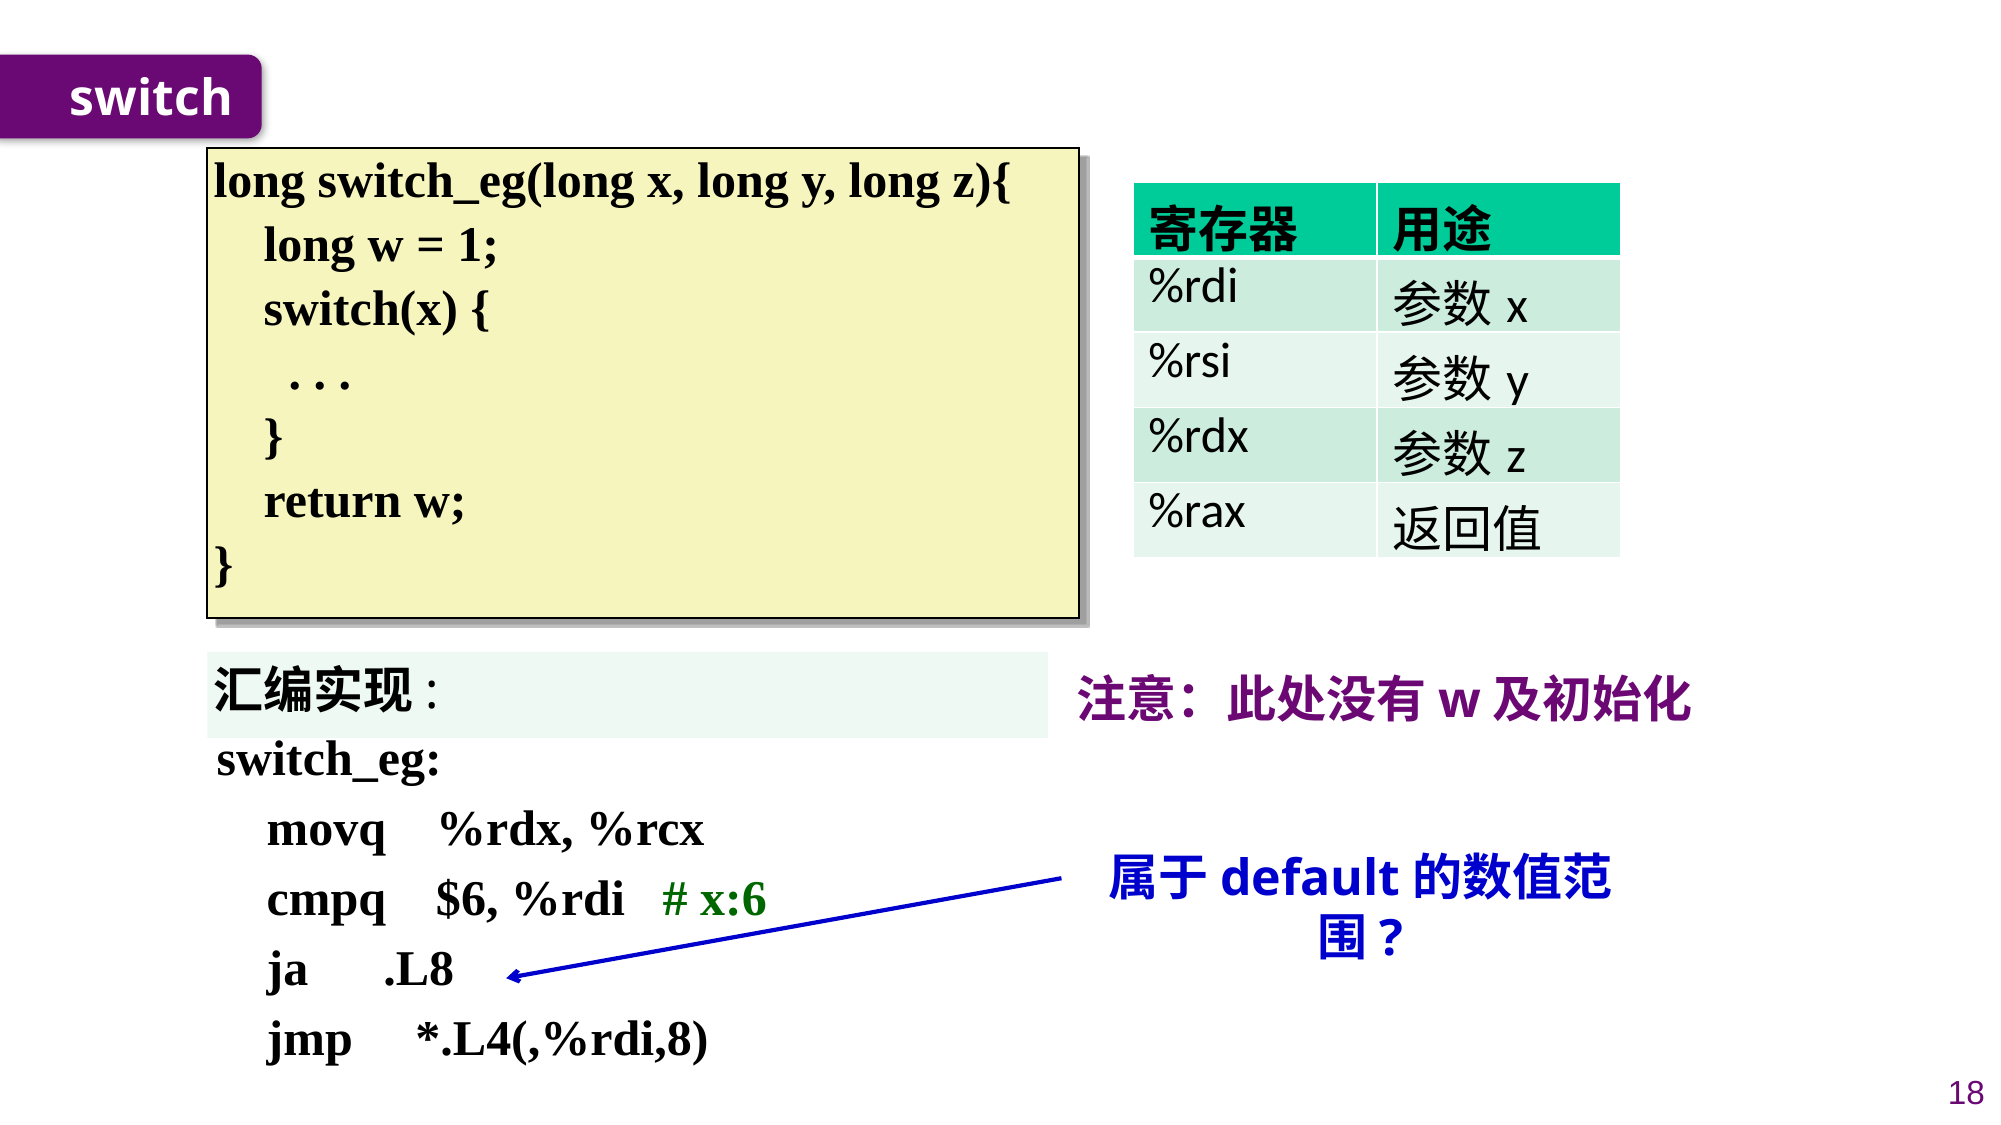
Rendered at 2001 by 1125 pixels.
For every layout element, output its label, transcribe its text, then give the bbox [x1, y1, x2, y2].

table_cell %rdi [1134, 260, 1376, 331]
text_box switch [55, 54, 262, 138]
table_header 寄存器 [1134, 183, 1376, 255]
text_box [0, 54, 251, 139]
table_cell %rax [1134, 483, 1376, 557]
table_cell %rdx [1134, 408, 1376, 482]
list [110, 196, 1906, 1035]
table_cell 参数z [1378, 408, 1620, 482]
table_cell %rsi [1134, 333, 1376, 407]
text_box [506, 837, 1668, 979]
text_box 注意：此处没有w及初始化 [1061, 660, 1725, 735]
table_cell 参数y [1378, 333, 1620, 407]
table_cell 参数x [1378, 260, 1620, 331]
table_cell 返回值 [1378, 483, 1620, 557]
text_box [207, 651, 1049, 1064]
text_box long switch_eg(long x, long y, long z){ long w = 1; switch(x) { . . . } return w; } [207, 147, 1080, 619]
slide_number 18 [1918, 1065, 2000, 1118]
table_header 用途 [1378, 183, 1620, 255]
